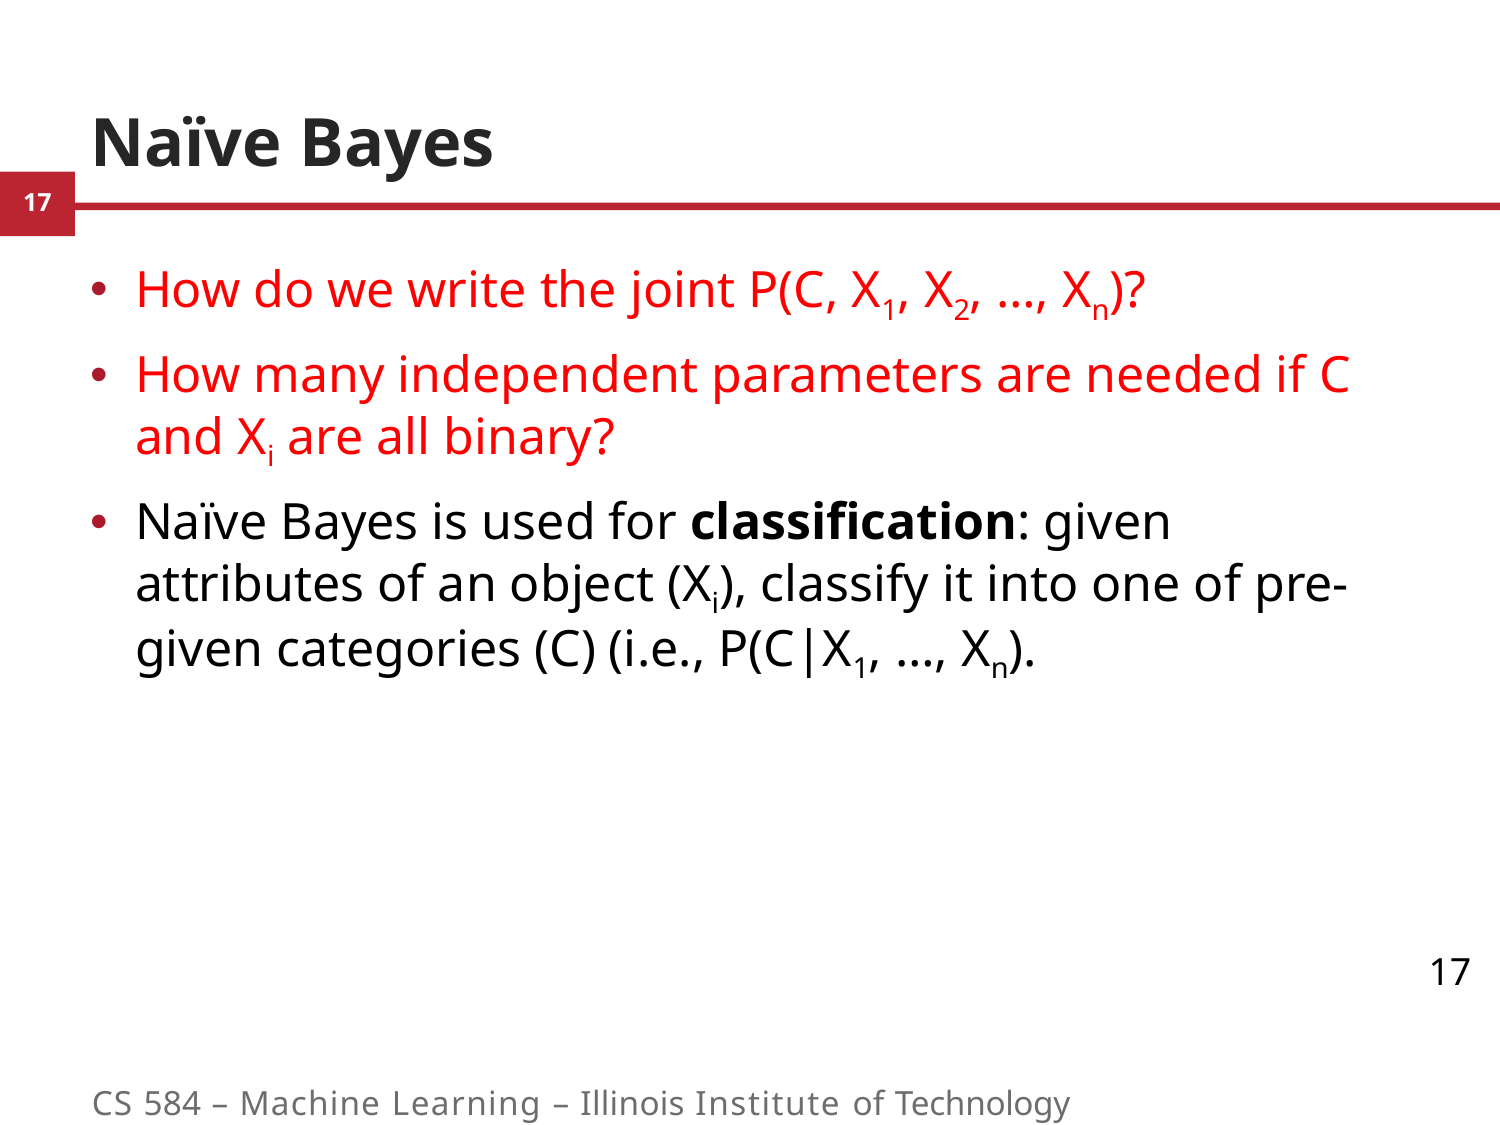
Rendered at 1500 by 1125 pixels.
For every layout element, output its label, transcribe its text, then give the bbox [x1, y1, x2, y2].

footer CS 584 – Machine Learning – Illinois Institute of Technology [75, 1074, 1438, 1125]
list How do we write the joint P(C, X1, X2, …, Xn)? How many independent parameters are needed if C and Xi are all binary? Naïve Bayes is used for classification: given attributes of an object (Xi), classify it into one of pre-given categories (C) (i.e., P(C|X1, …, Xn). [75, 249, 1425, 1013]
slide_number 17 [1400, 940, 1500, 1026]
title Naïve Bayes [75, 56, 1425, 188]
